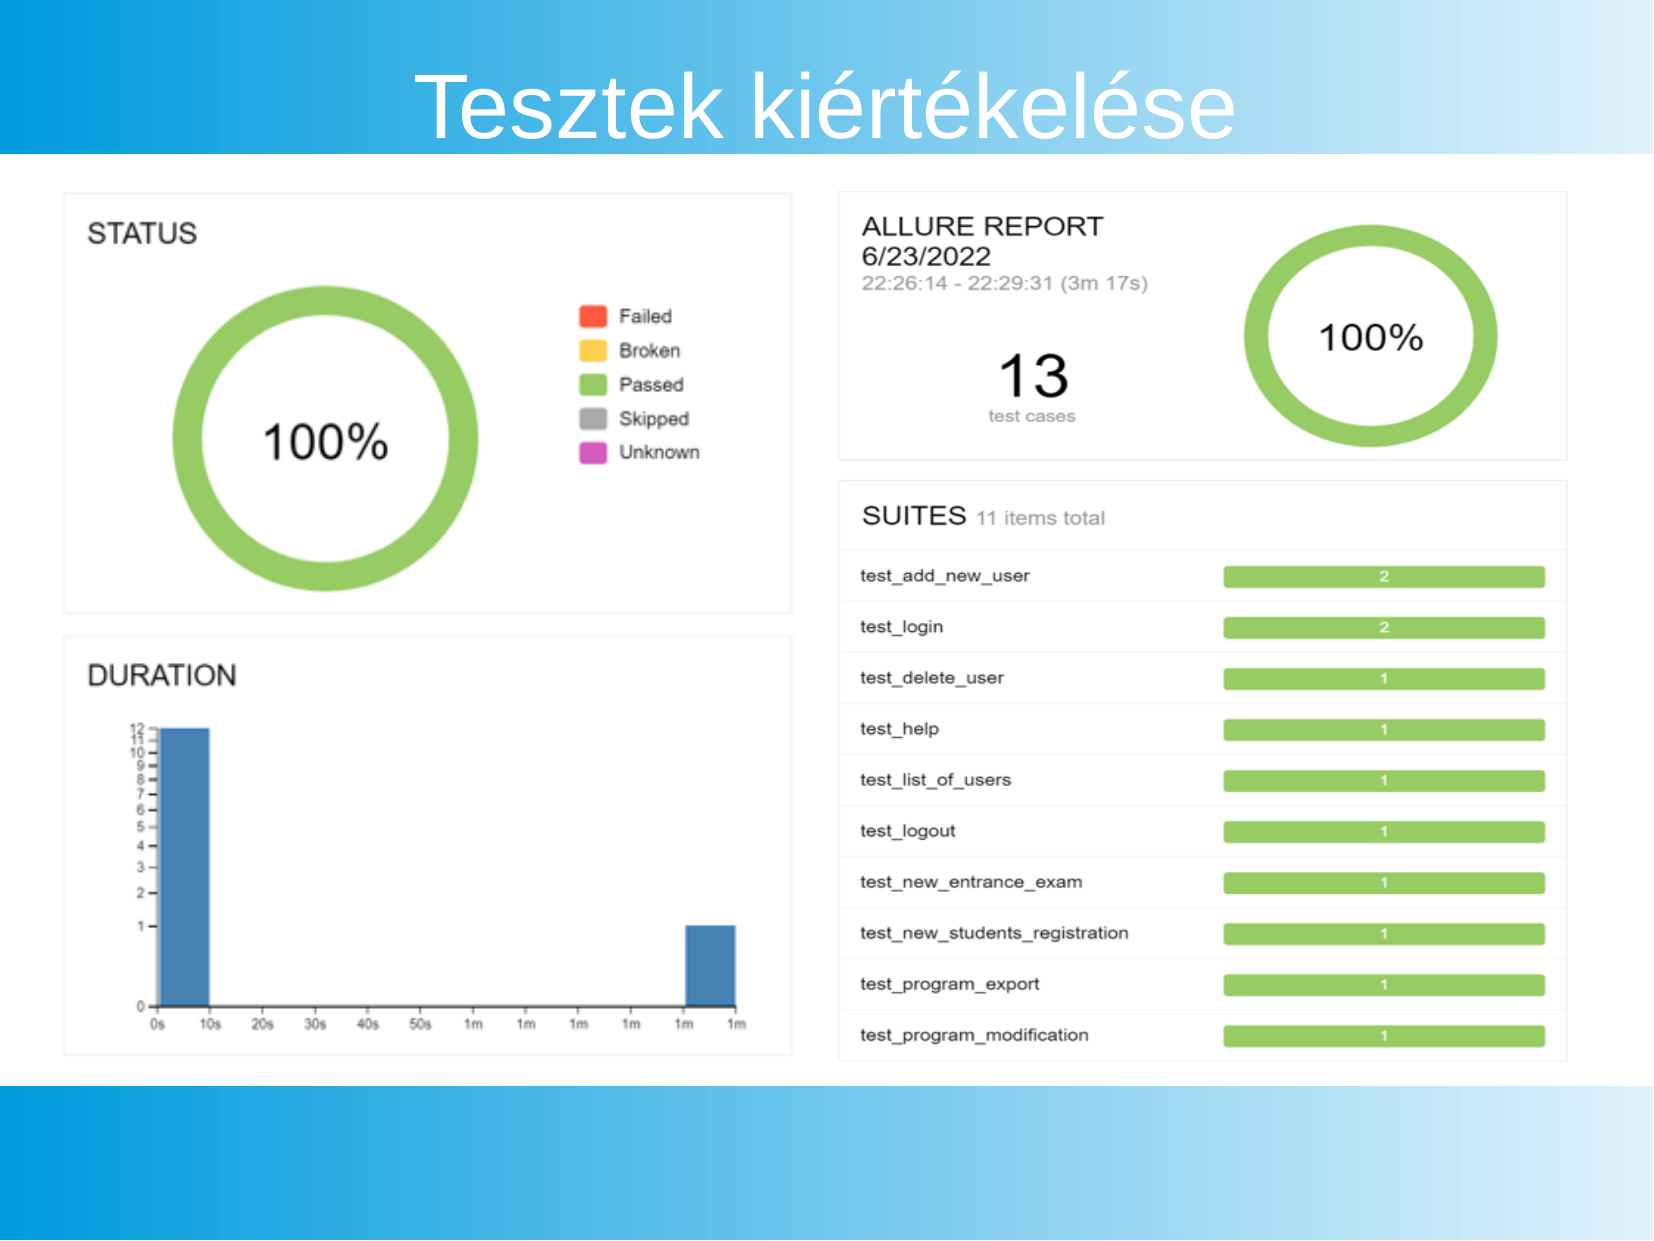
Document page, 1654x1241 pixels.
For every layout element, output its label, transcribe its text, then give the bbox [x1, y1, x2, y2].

picture [826, 191, 1571, 1062]
picture [49, 191, 794, 1062]
title Tesztek kiértékelése [82, 49, 1571, 154]
